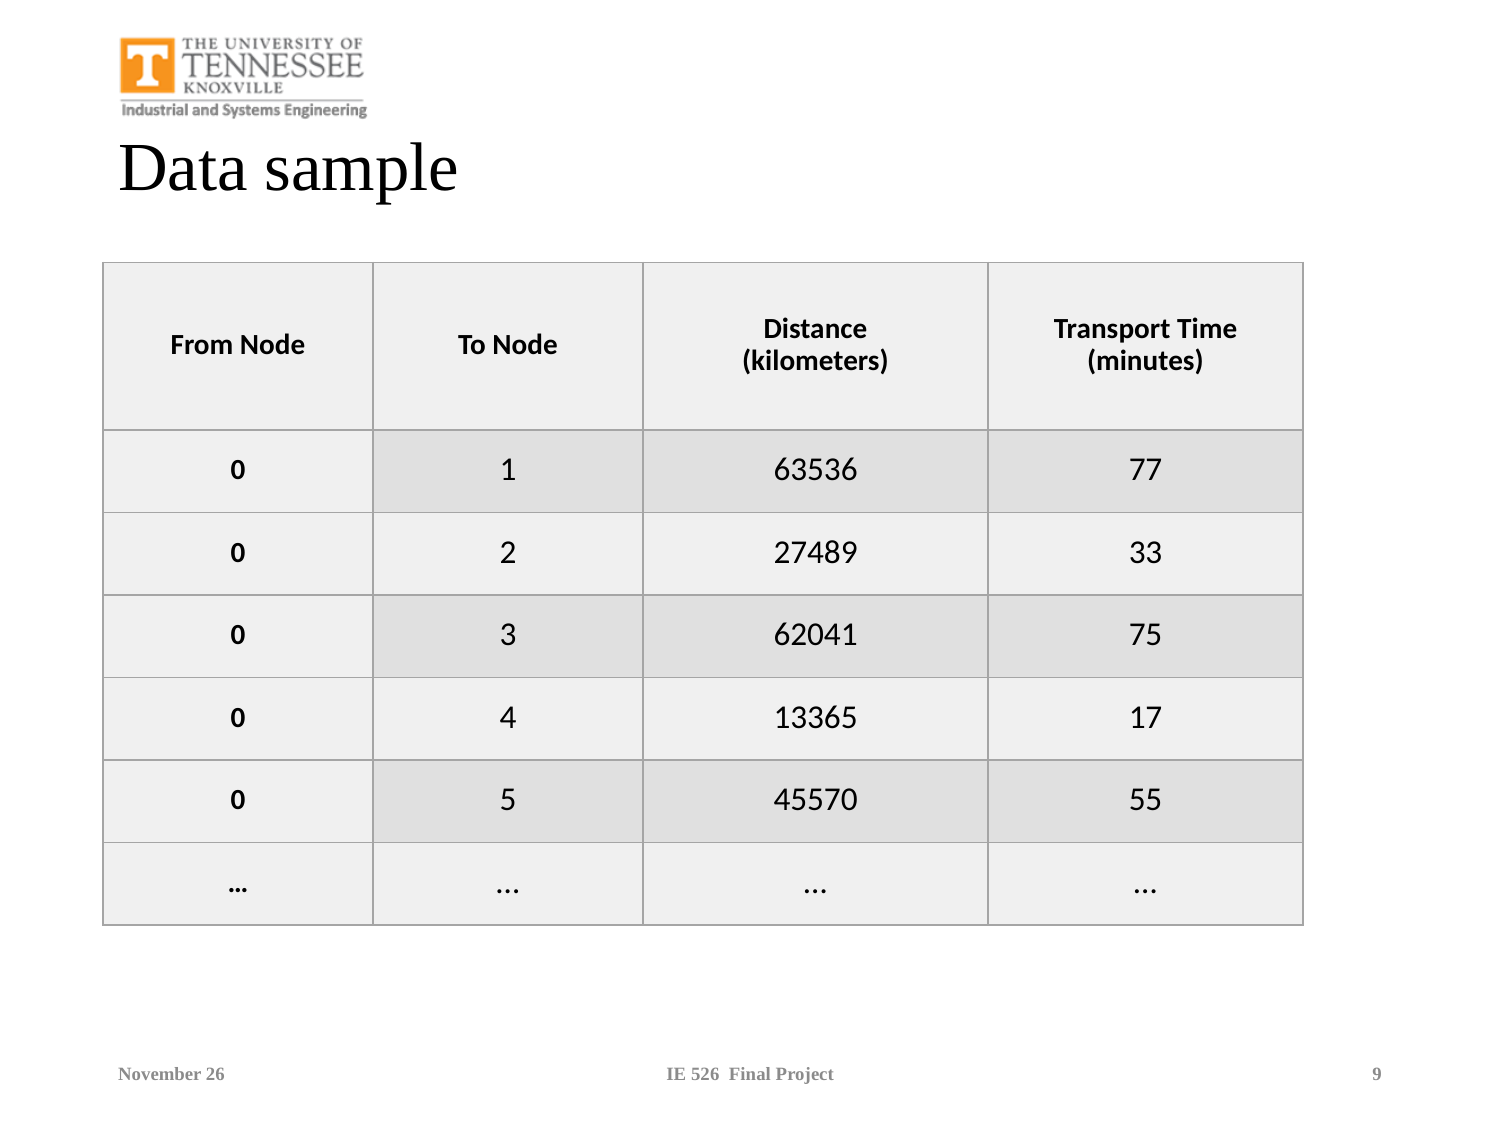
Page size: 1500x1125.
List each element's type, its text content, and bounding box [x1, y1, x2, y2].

table_cell 0 [104, 513, 372, 594]
table_cell 27489 [644, 513, 987, 594]
table_cell 4 [374, 678, 642, 759]
table_header From Node [104, 263, 372, 429]
table_cell 77 [989, 431, 1302, 512]
table_cell 17 [989, 678, 1302, 759]
table_cell … [644, 843, 987, 924]
table_cell 13365 [644, 678, 987, 759]
title Data sample [103, 59, 1397, 278]
table_cell … [989, 843, 1302, 924]
table_cell 1 [374, 431, 642, 512]
footer IE 526 Final Project [496, 1042, 1004, 1103]
table_cell 45570 [644, 761, 987, 842]
table_cell 75 [989, 596, 1302, 677]
table_cell 55 [989, 761, 1302, 842]
table_header Transport Time (minutes) [989, 263, 1302, 429]
picture [112, 32, 375, 59]
table_cell 0 [104, 761, 372, 842]
table_cell 63536 [644, 431, 987, 512]
table_header To Node [374, 263, 642, 429]
table_cell 0 [104, 678, 372, 759]
table_cell … [104, 843, 372, 924]
table_cell 3 [374, 596, 642, 677]
table_cell 0 [104, 431, 372, 512]
table_cell 62041 [644, 596, 987, 677]
table_header Distance (kilometers) [644, 263, 987, 429]
table_cell … [374, 843, 642, 924]
slide_number 9 [1059, 1042, 1397, 1103]
table_cell 33 [989, 513, 1302, 594]
table_cell 0 [104, 596, 372, 677]
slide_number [103, 1042, 441, 1103]
table_cell 5 [374, 761, 642, 842]
table_cell 2 [374, 513, 642, 594]
